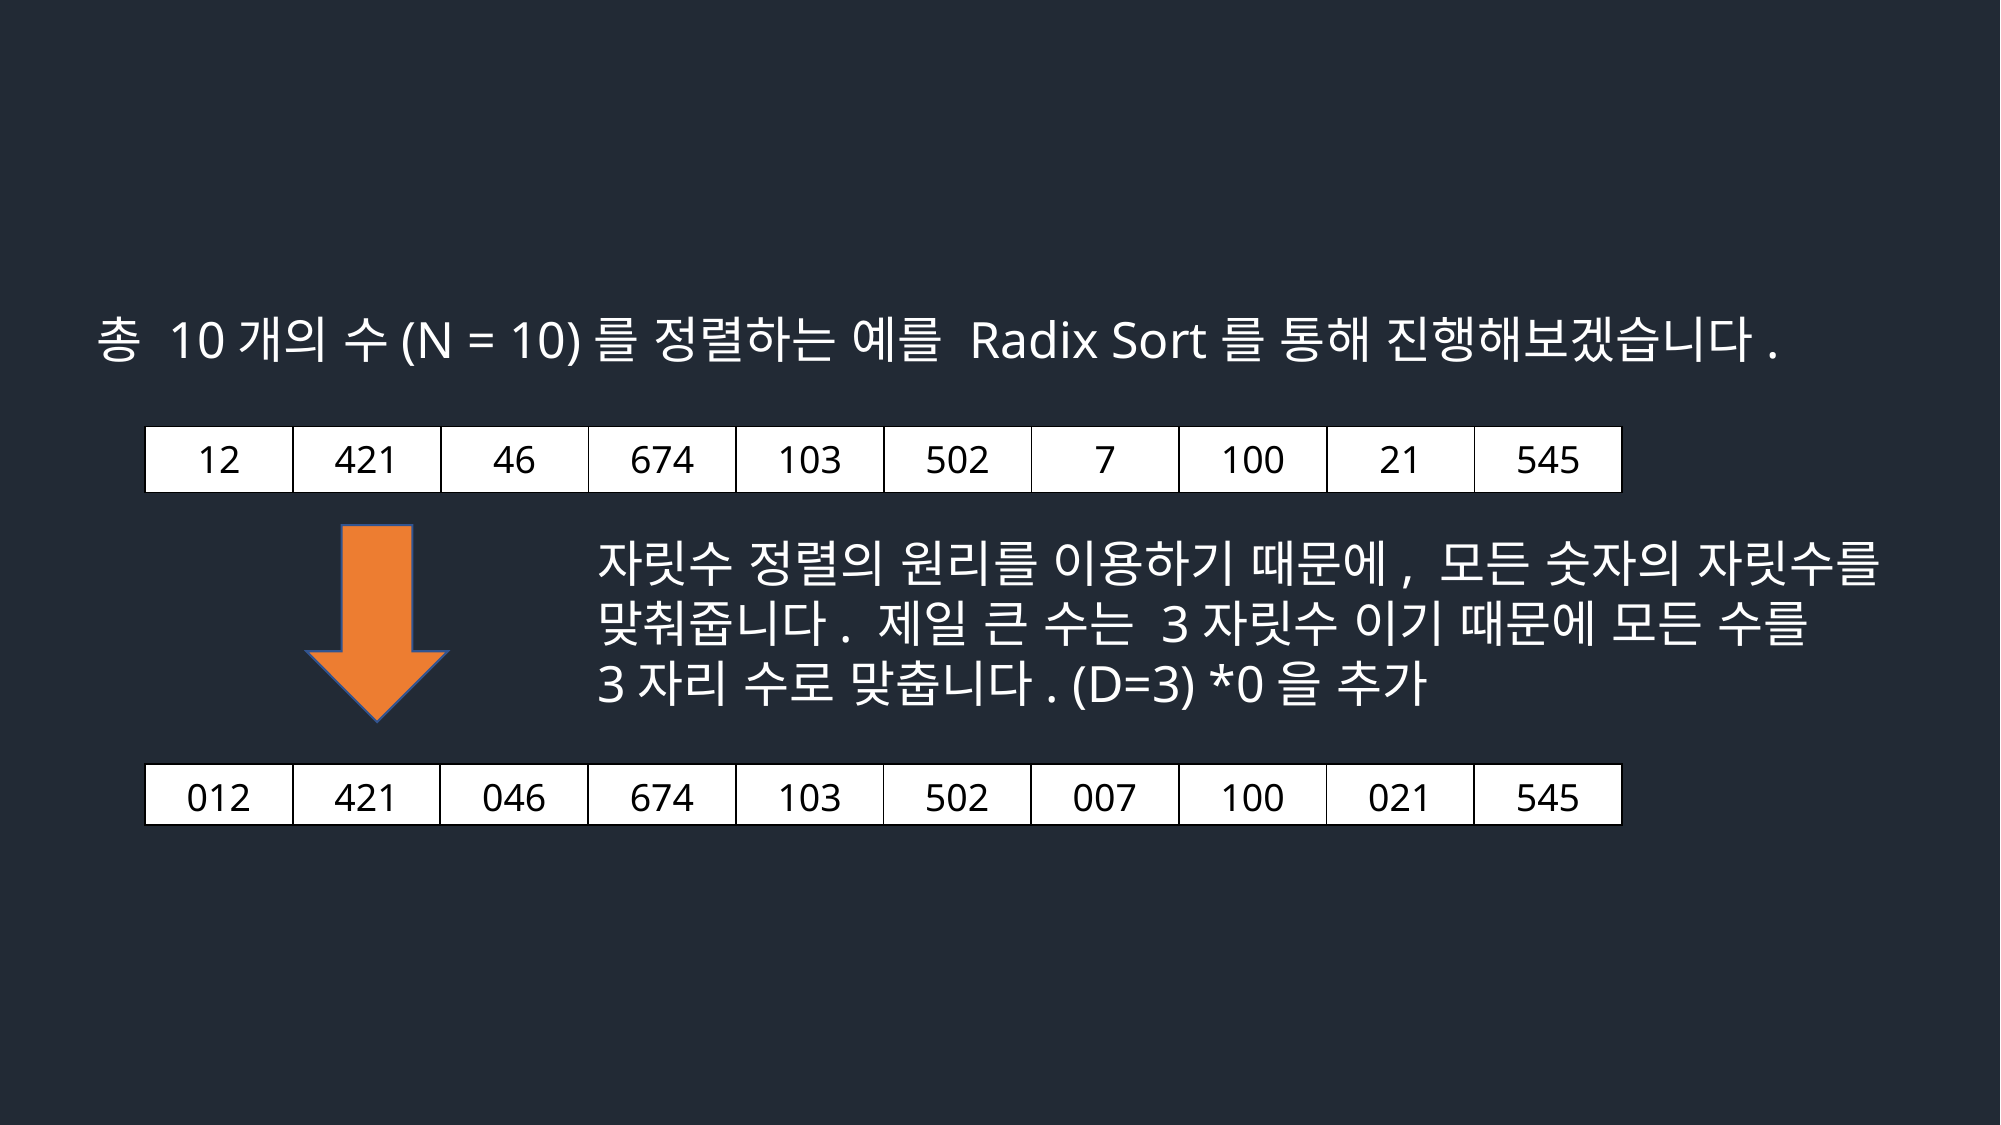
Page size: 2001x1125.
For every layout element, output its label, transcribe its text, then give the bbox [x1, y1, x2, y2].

table_header 046 [441, 765, 587, 824]
table_header 007 [1032, 765, 1178, 824]
table_header 103 [737, 765, 883, 824]
text_box 자릿수 정렬의 원리를 이용하기 때문에, 모든 숫자의 자릿수를 맞춰줍니다. 제일 큰 수는 3자릿수 이기 때문에 모든 수를 3자리 수로 맞춥니다. (D=3) *0을 추가 [582, 525, 2000, 720]
table_header 021 [1327, 765, 1473, 824]
table_header 502 [884, 765, 1030, 824]
table_header 012 [146, 765, 292, 824]
table_header 421 [294, 765, 439, 824]
table_header 7 [1032, 427, 1178, 492]
text_box 총 10개의 수(N = 10)를 정렬하는 예를 Radix Sort를 통해 진행해보겠습니다. [82, 301, 1857, 377]
table_header 103 [737, 427, 883, 492]
table_header 100 [1180, 765, 1326, 824]
table_header 545 [1475, 427, 1621, 492]
table_header 421 [294, 427, 440, 492]
table_header 12 [146, 427, 292, 492]
table_header 674 [589, 765, 735, 824]
text_box [303, 524, 451, 724]
table_header 100 [1180, 427, 1326, 492]
table_header 21 [1328, 427, 1474, 492]
table_header 674 [589, 427, 735, 492]
table_header 46 [442, 427, 588, 492]
table_header 502 [885, 427, 1031, 492]
table_header 545 [1475, 765, 1621, 824]
